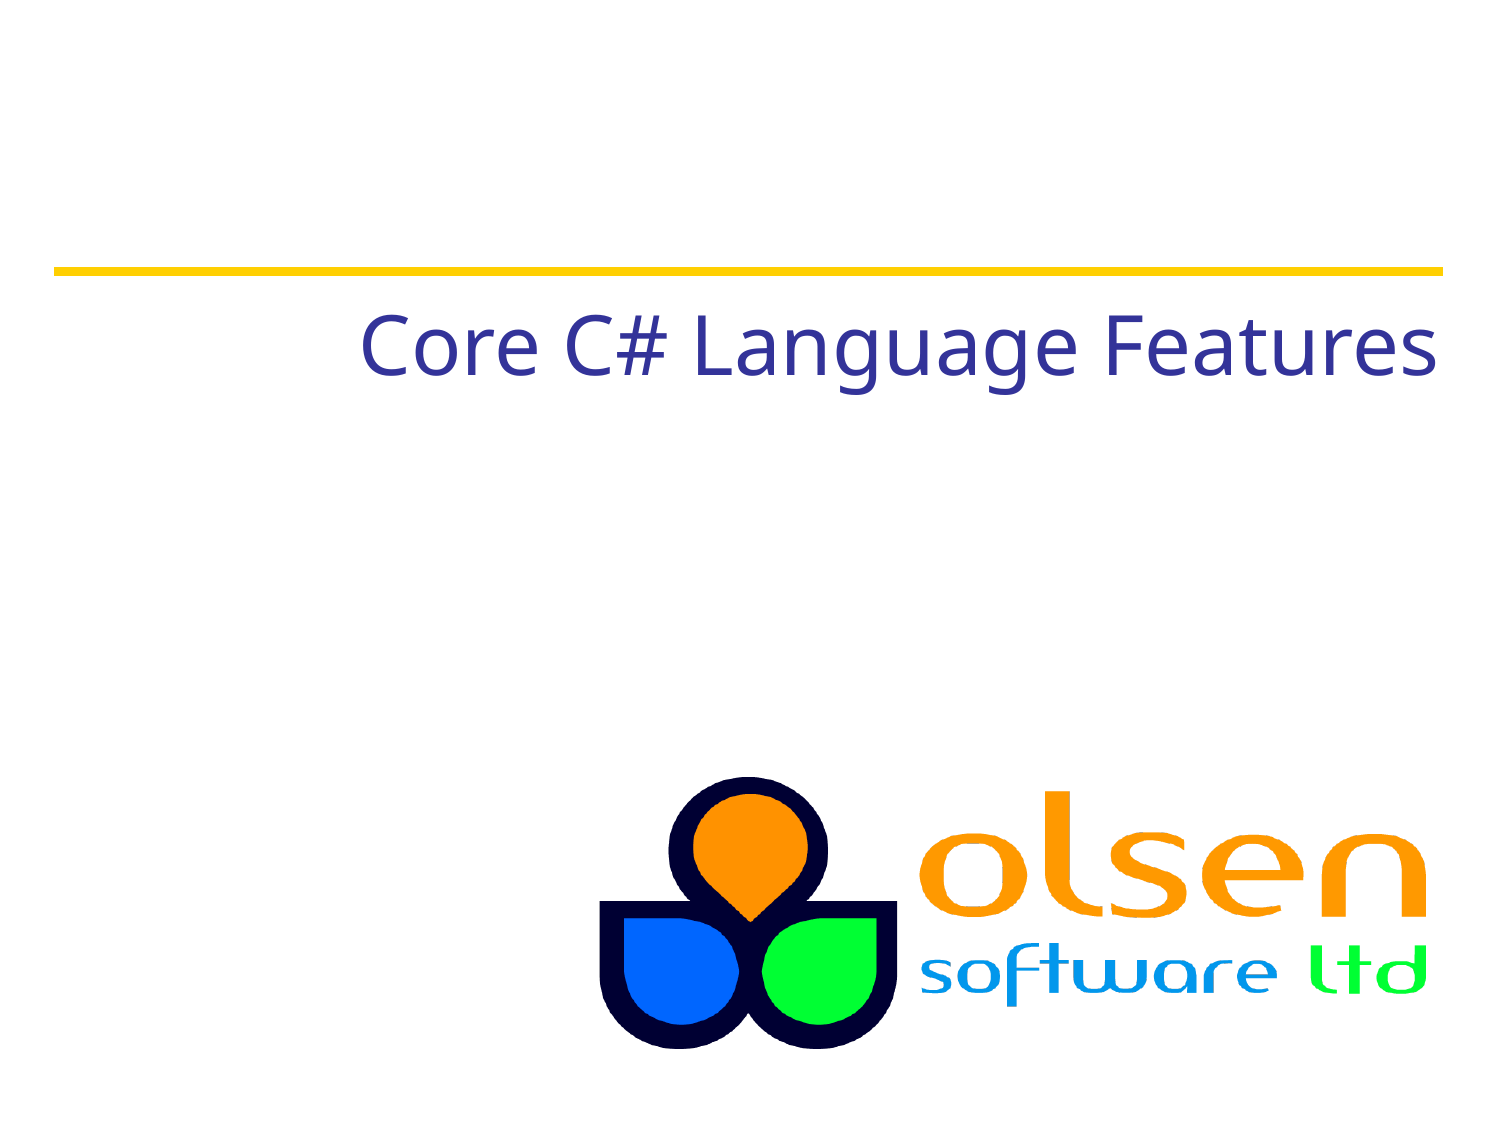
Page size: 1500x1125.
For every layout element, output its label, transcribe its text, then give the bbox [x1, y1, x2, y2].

title Core C# Language Features [112, 176, 1441, 400]
picture [592, 726, 1500, 1056]
